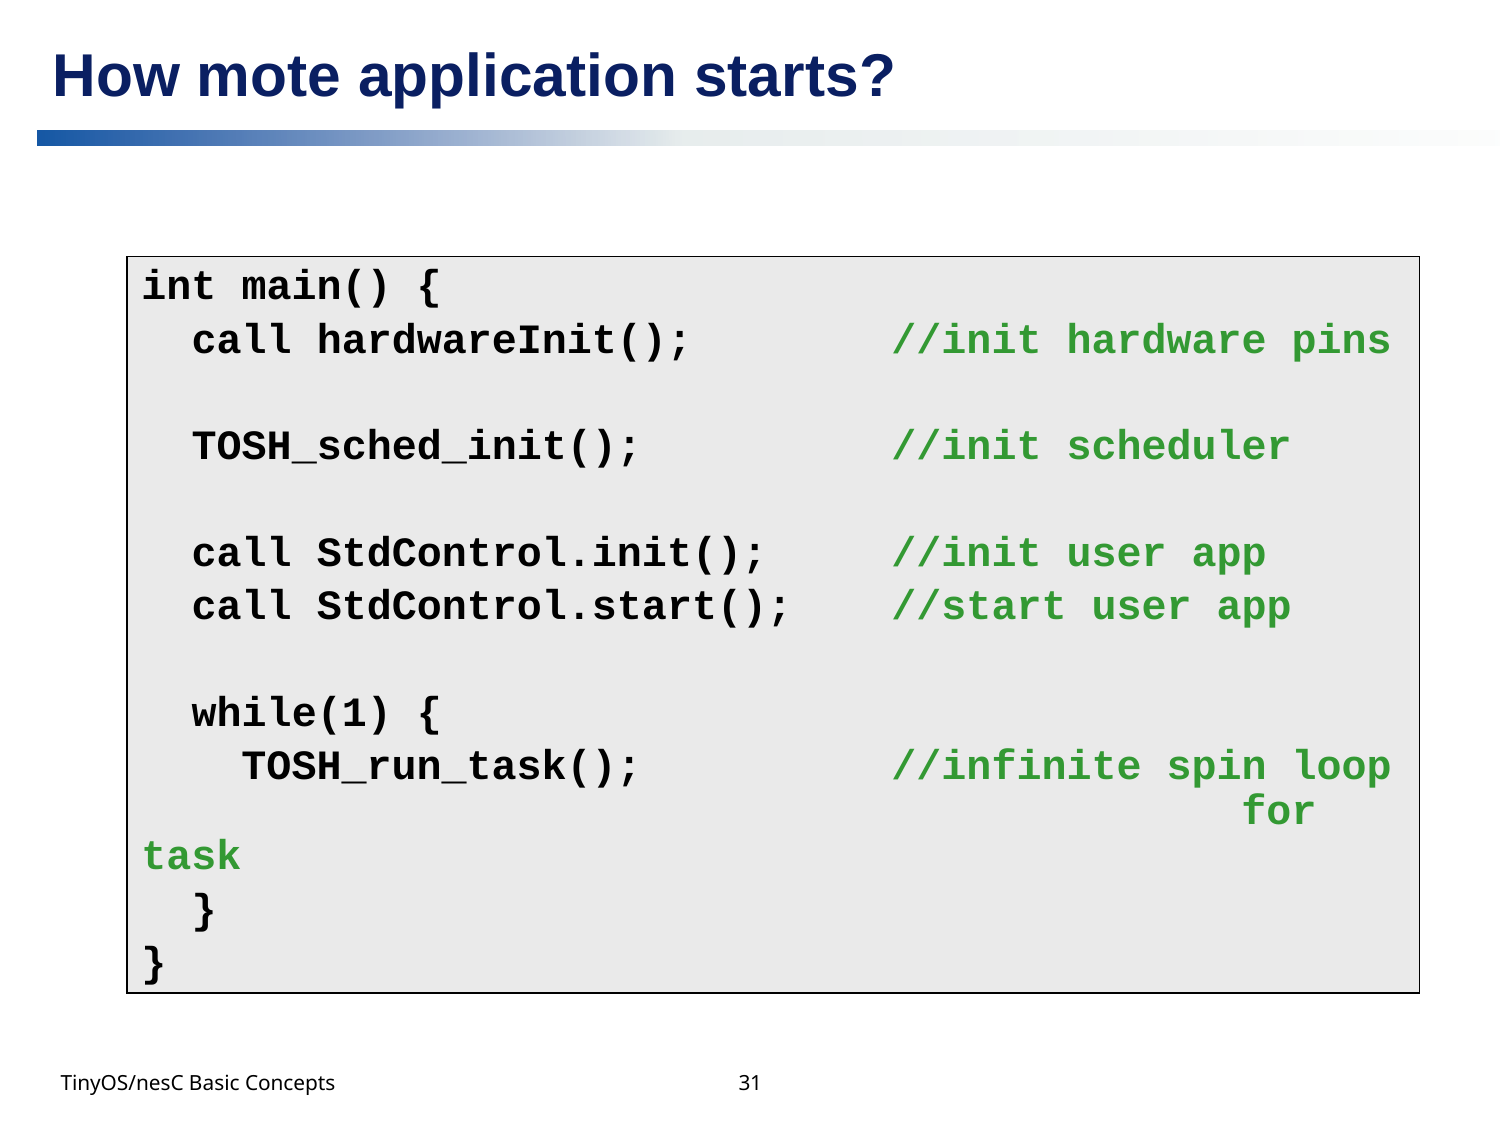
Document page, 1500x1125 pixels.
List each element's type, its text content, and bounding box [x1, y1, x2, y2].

title How mote application starts? [37, 24, 1388, 120]
picture [37, 130, 1500, 146]
text_box int main() { call hardwareInit(); //init hardware pins TOSH_sched_init(); //init scheduler call StdControl.init(); //init user app call StdControl.start(); //start user app while(1) { TOSH_run_task(); //infinite spin loop for task } } [126, 256, 1420, 993]
footer TinyOS/nesC Basic Concepts [30, 1060, 581, 1106]
slide_number 31 [650, 1060, 850, 1106]
